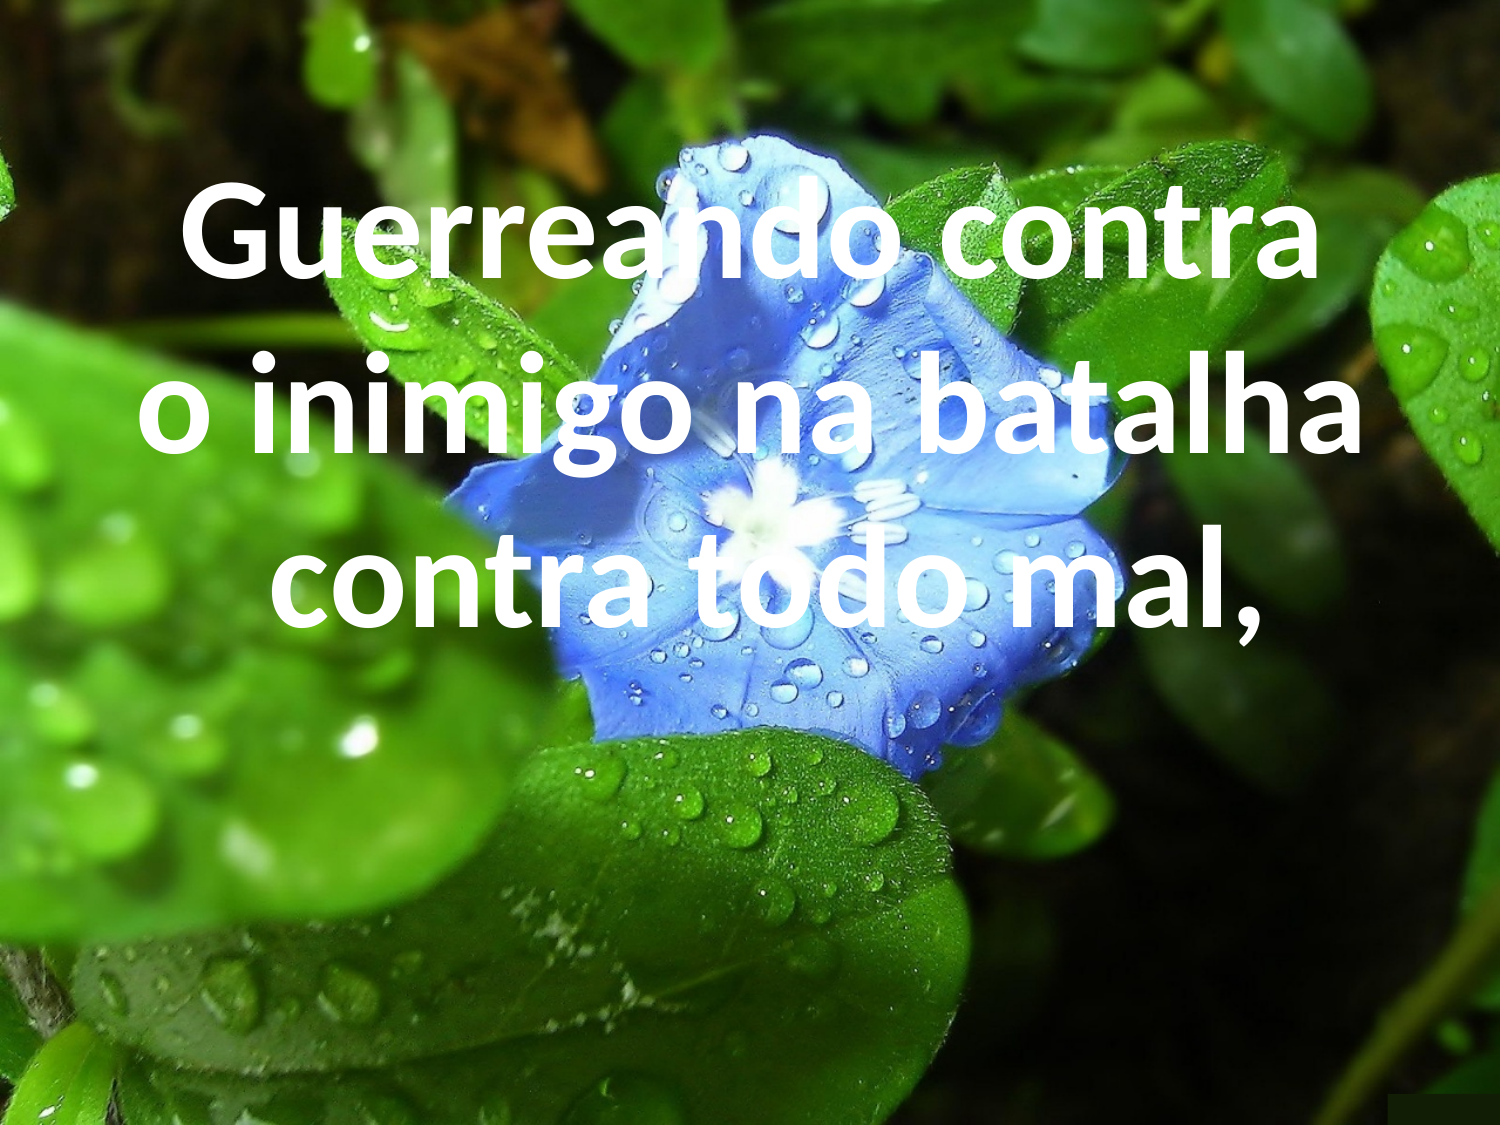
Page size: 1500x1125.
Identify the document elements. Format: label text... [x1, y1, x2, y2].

picture [0, 0, 1500, 1125]
text_box Guerreando contra o inimigo na batalha contra todo mal, [112, 124, 1425, 665]
